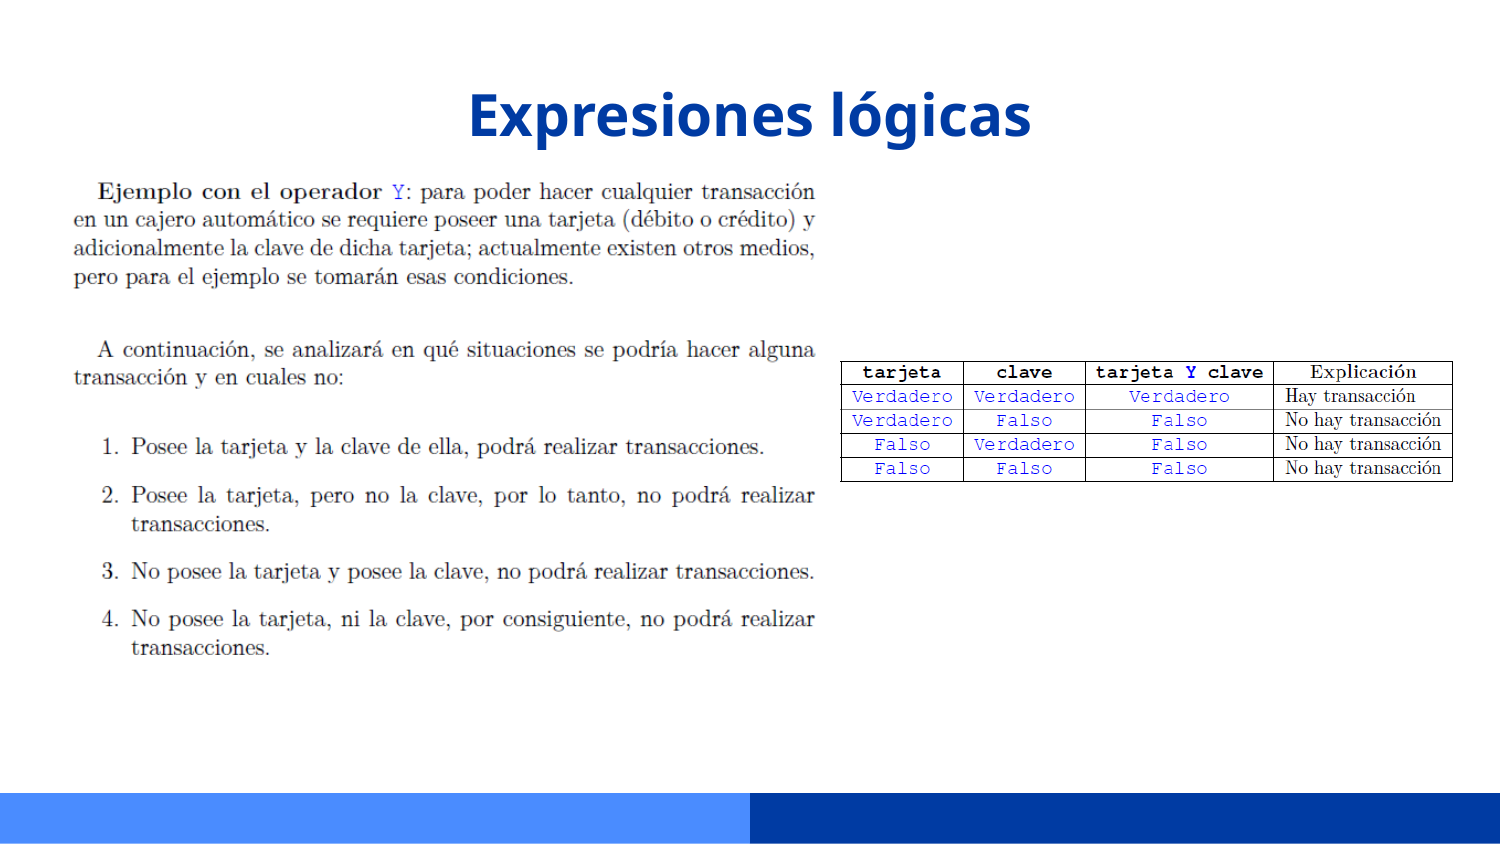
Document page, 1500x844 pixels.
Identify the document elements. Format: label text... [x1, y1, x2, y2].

title Expresiones lógicas [117, 62, 1383, 157]
picture [67, 177, 1457, 667]
